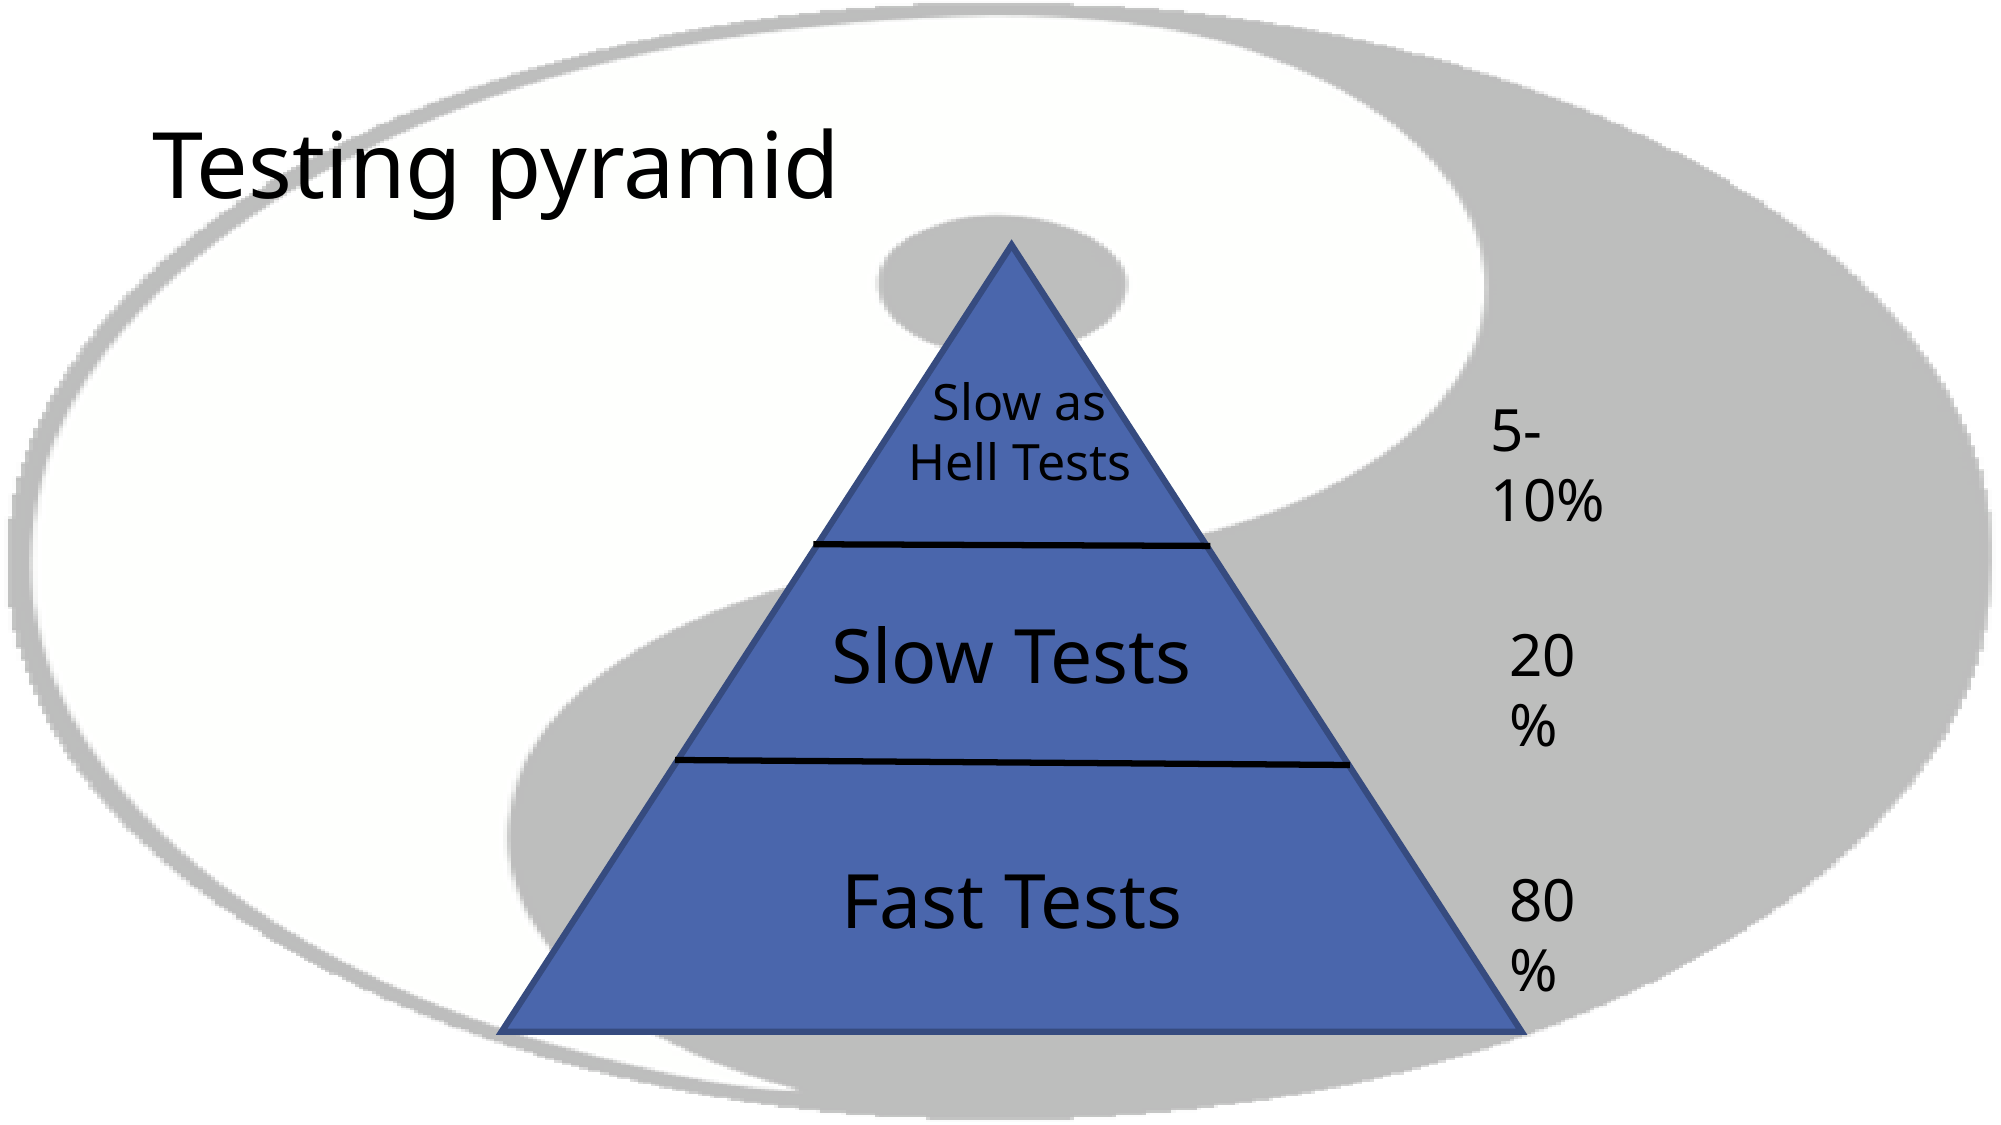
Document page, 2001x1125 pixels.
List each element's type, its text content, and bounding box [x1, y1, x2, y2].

text_box [818, 498, 1206, 542]
text_box [499, 763, 1524, 1033]
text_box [674, 759, 1350, 765]
text_box [679, 548, 1347, 759]
text_box 5-10% [1475, 385, 1663, 541]
text_box Fast Tests [806, 845, 1217, 951]
title Testing pyramid [137, 59, 1863, 278]
text_box 20% [1494, 610, 1638, 766]
text_box Slow as Hell Tests [815, 362, 1225, 498]
text_box [934, 243, 1089, 362]
text_box 80% [1494, 855, 1638, 1011]
text_box Slow Tests [806, 601, 1217, 707]
